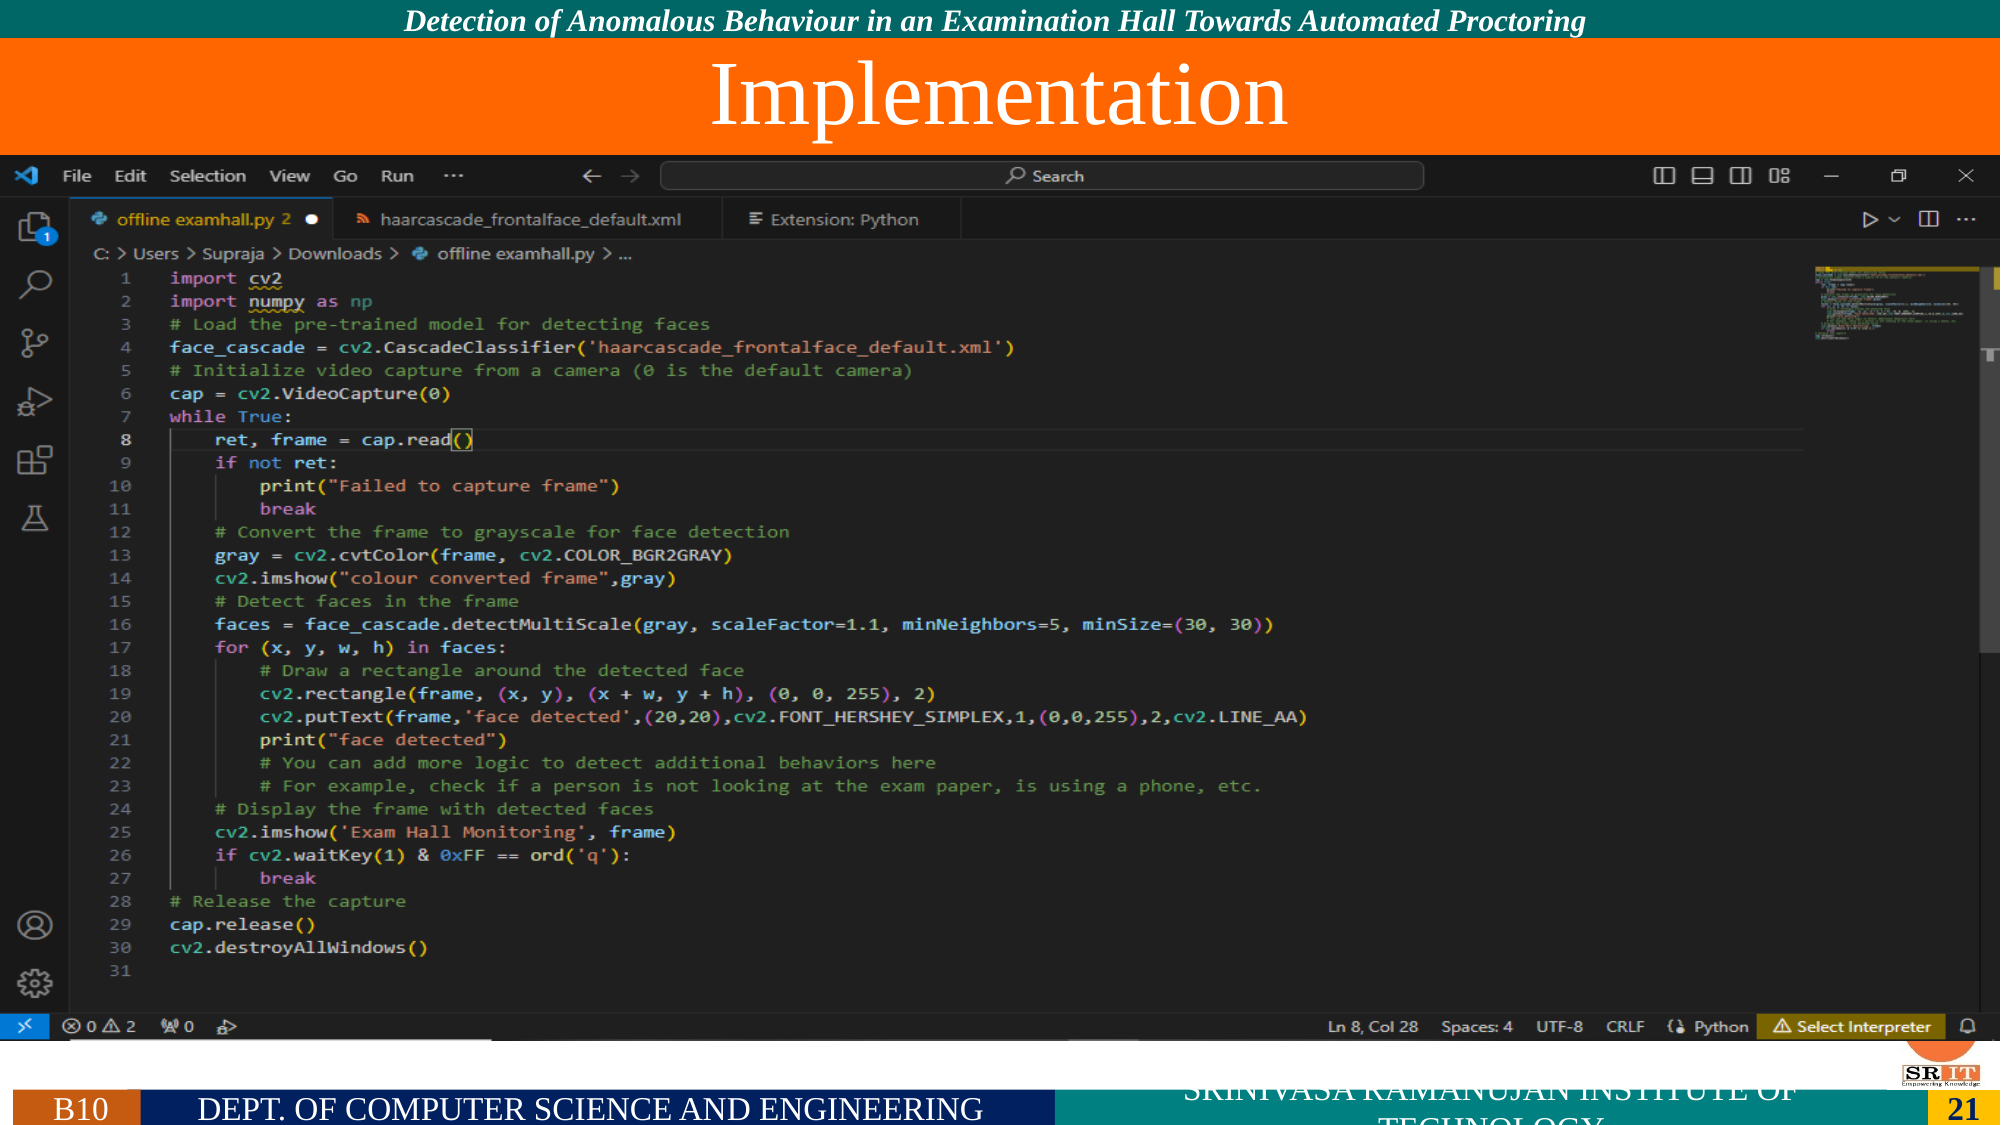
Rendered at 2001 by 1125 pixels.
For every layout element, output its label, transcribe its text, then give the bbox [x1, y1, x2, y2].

title Implementation [0, 38, 2000, 155]
picture [1887, 1041, 2000, 1090]
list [0, 155, 2000, 1041]
